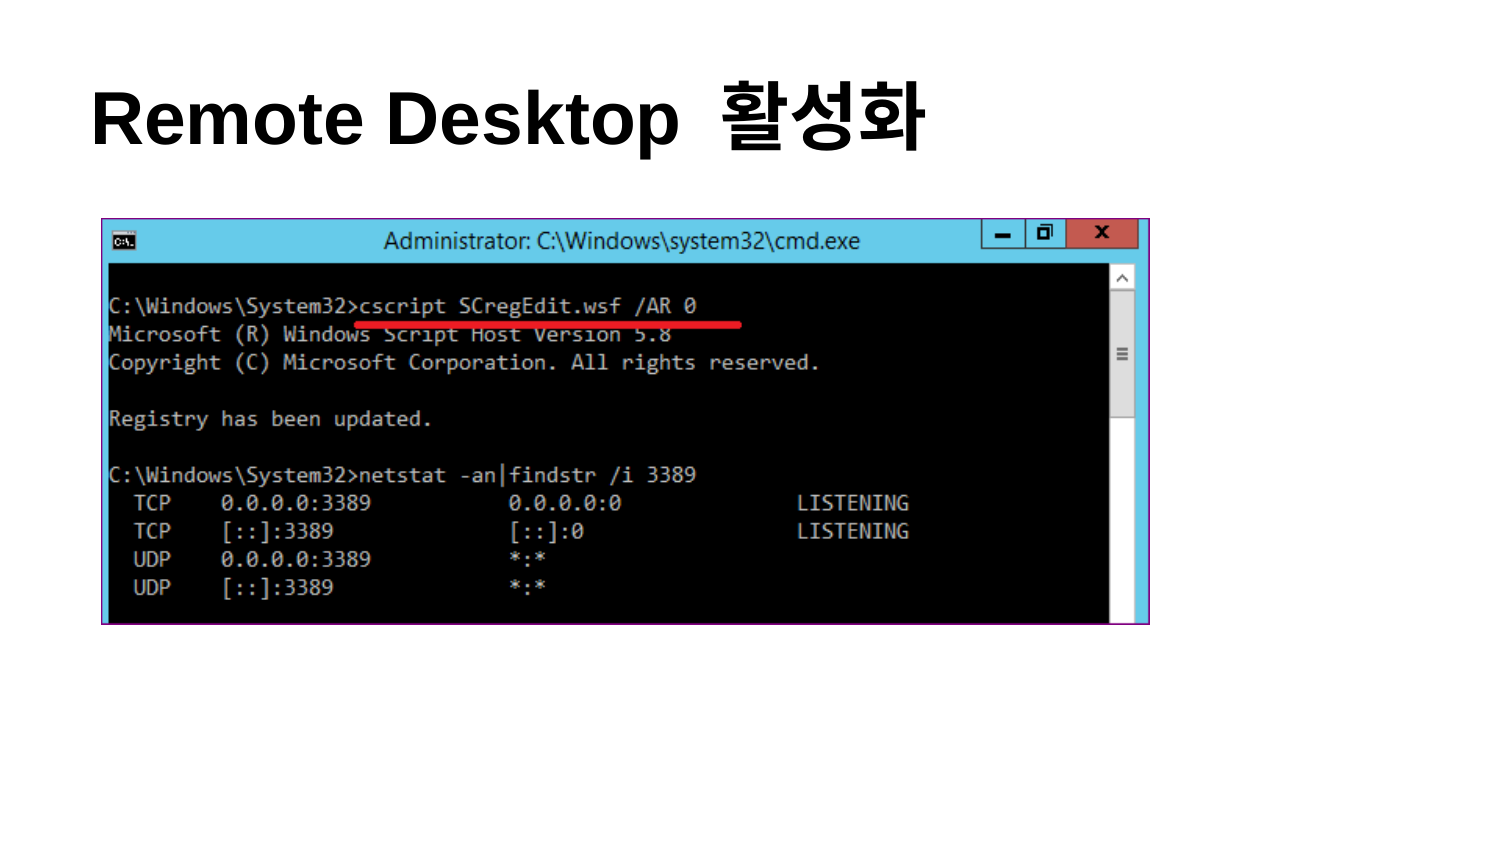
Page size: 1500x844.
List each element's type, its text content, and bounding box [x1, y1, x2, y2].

list [75, 196, 1425, 808]
title Remote Desktop 활성화 [75, 33, 1425, 175]
picture [101, 218, 1151, 626]
